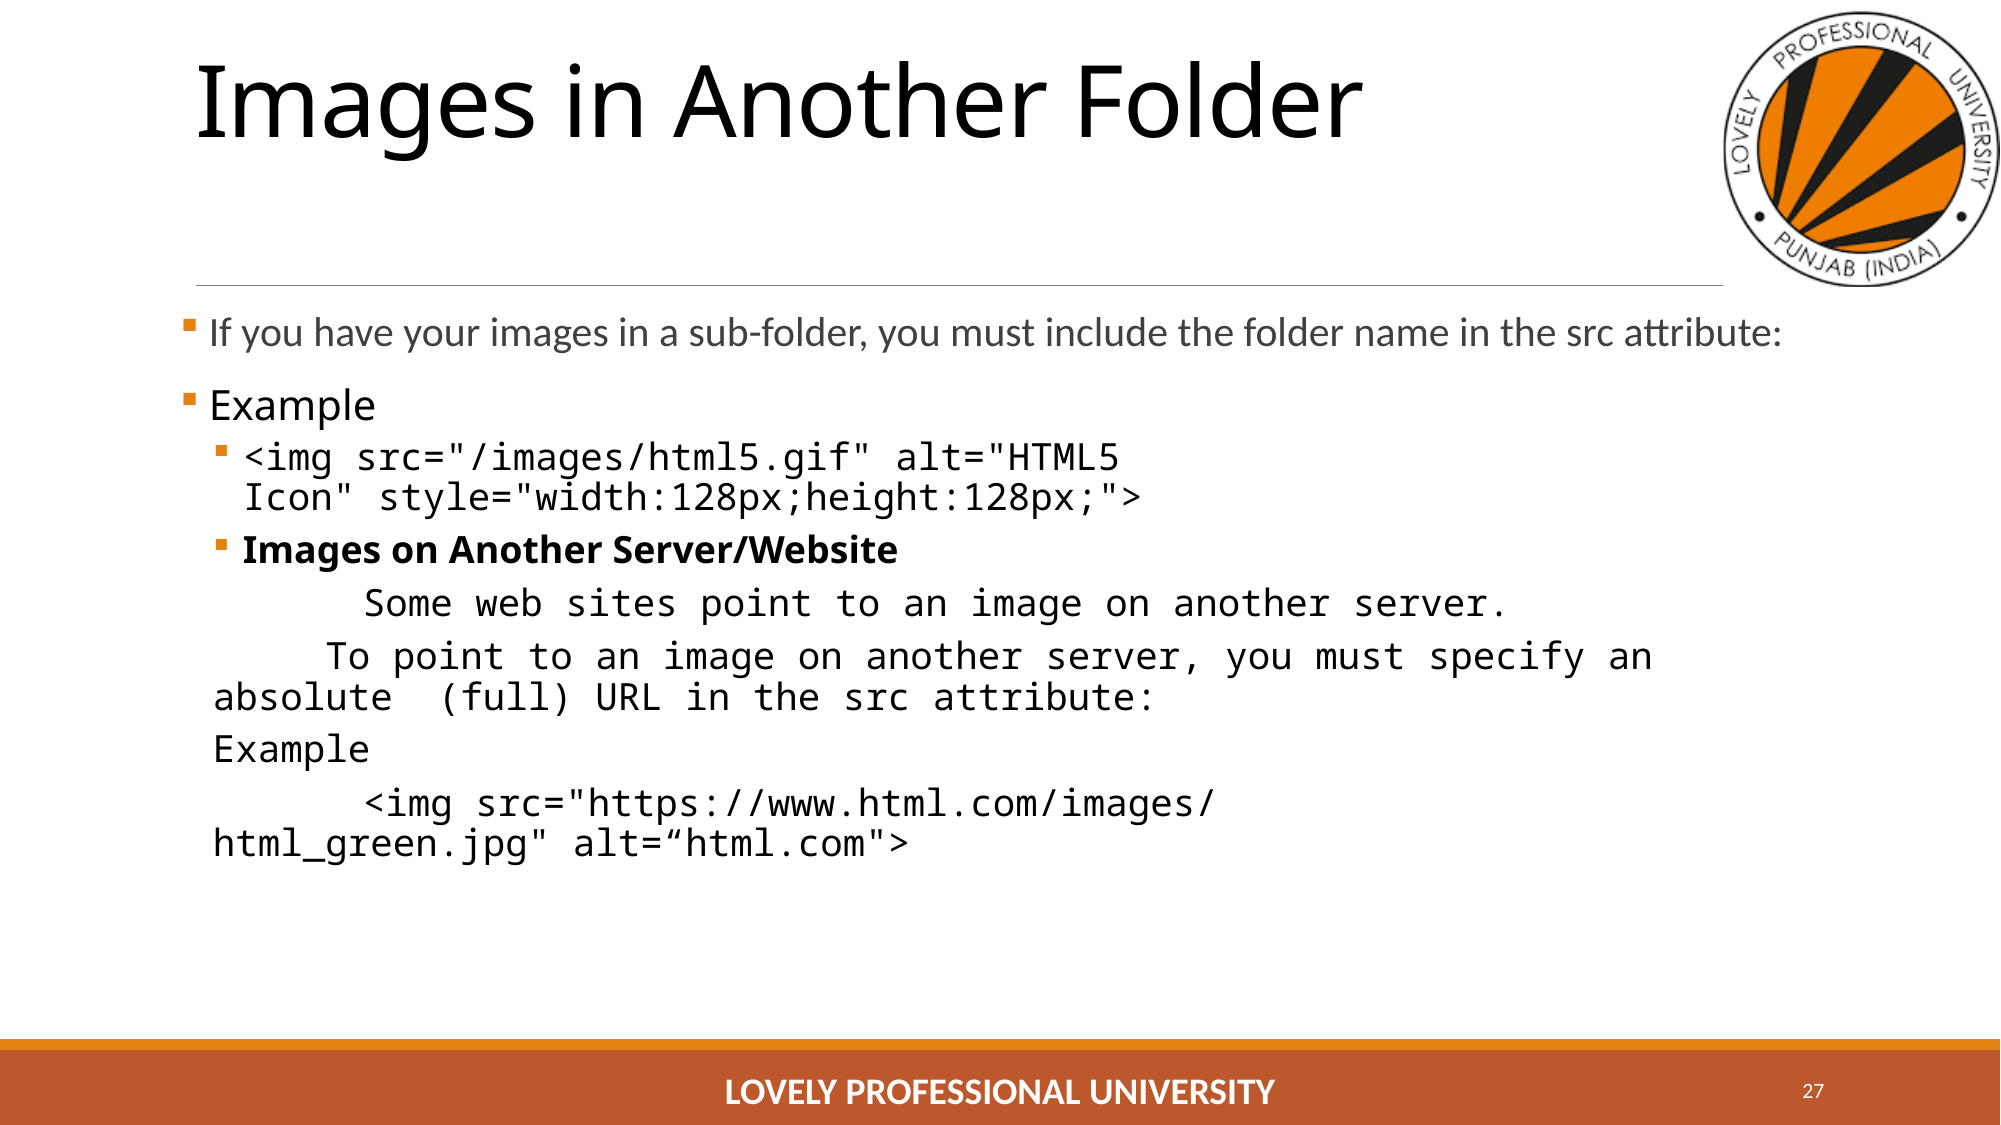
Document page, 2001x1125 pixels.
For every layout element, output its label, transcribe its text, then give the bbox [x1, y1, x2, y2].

slide_number 27 [1624, 1059, 1840, 1120]
title Images in Another Folder [180, 47, 1720, 285]
picture [1722, 0, 2000, 288]
footer Lovely Professional University [604, 1059, 1396, 1120]
list If you have your images in a sub-folder, you must include the folder name in the src attribute: Example <img src="/images/html5.gif" alt="HTML5 Icon" style="width:128px;height:128px;"> Images on Another Server/Website Some web sites point to an image on another server. To point to an image on another server, you must specify an absolute (full) URL in the src attribute: Example <img src="https://www.html.com/images/html_green.jpg" alt=“html.com"> [180, 302, 1830, 1025]
